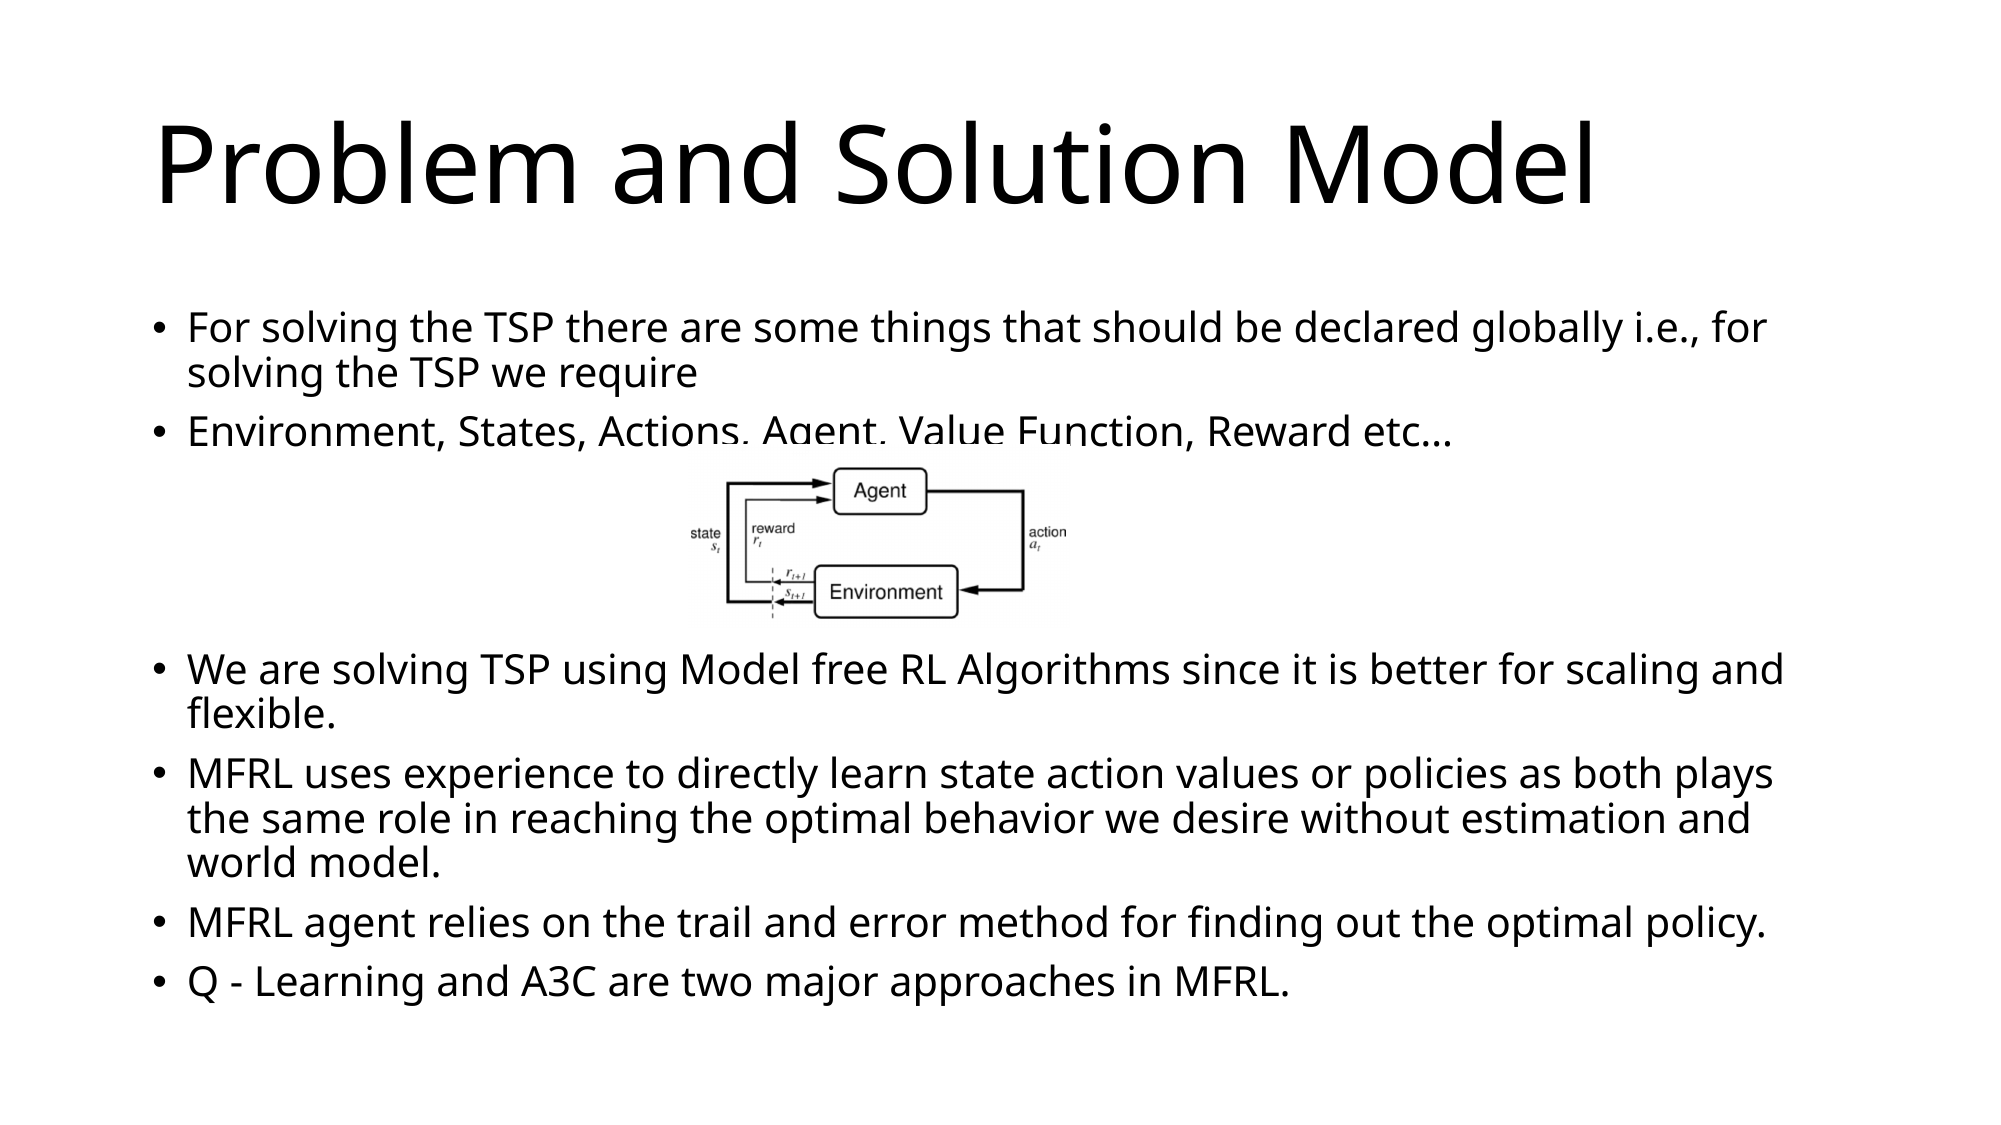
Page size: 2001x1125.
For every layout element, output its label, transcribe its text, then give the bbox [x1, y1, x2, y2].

picture [688, 443, 1070, 629]
list For solving the TSP there are some things that should be declared globally i.e., for solving the TSP we require Environment, States, Actions, Agent, Value Function, Reward etc… We are solving TSP using Model free RL Algorithms since it is better for scaling and flexible. MFRL uses experience to directly learn state action values or policies as both plays the same role in reaching the optimal behavior we desire without estimation and world model. MFRL agent relies on the trail and error method for finding out the optimal policy. Q - Learning and A3C are two major approaches in MFRL. [137, 299, 1863, 1014]
title Problem and Solution Model [137, 59, 1863, 278]
